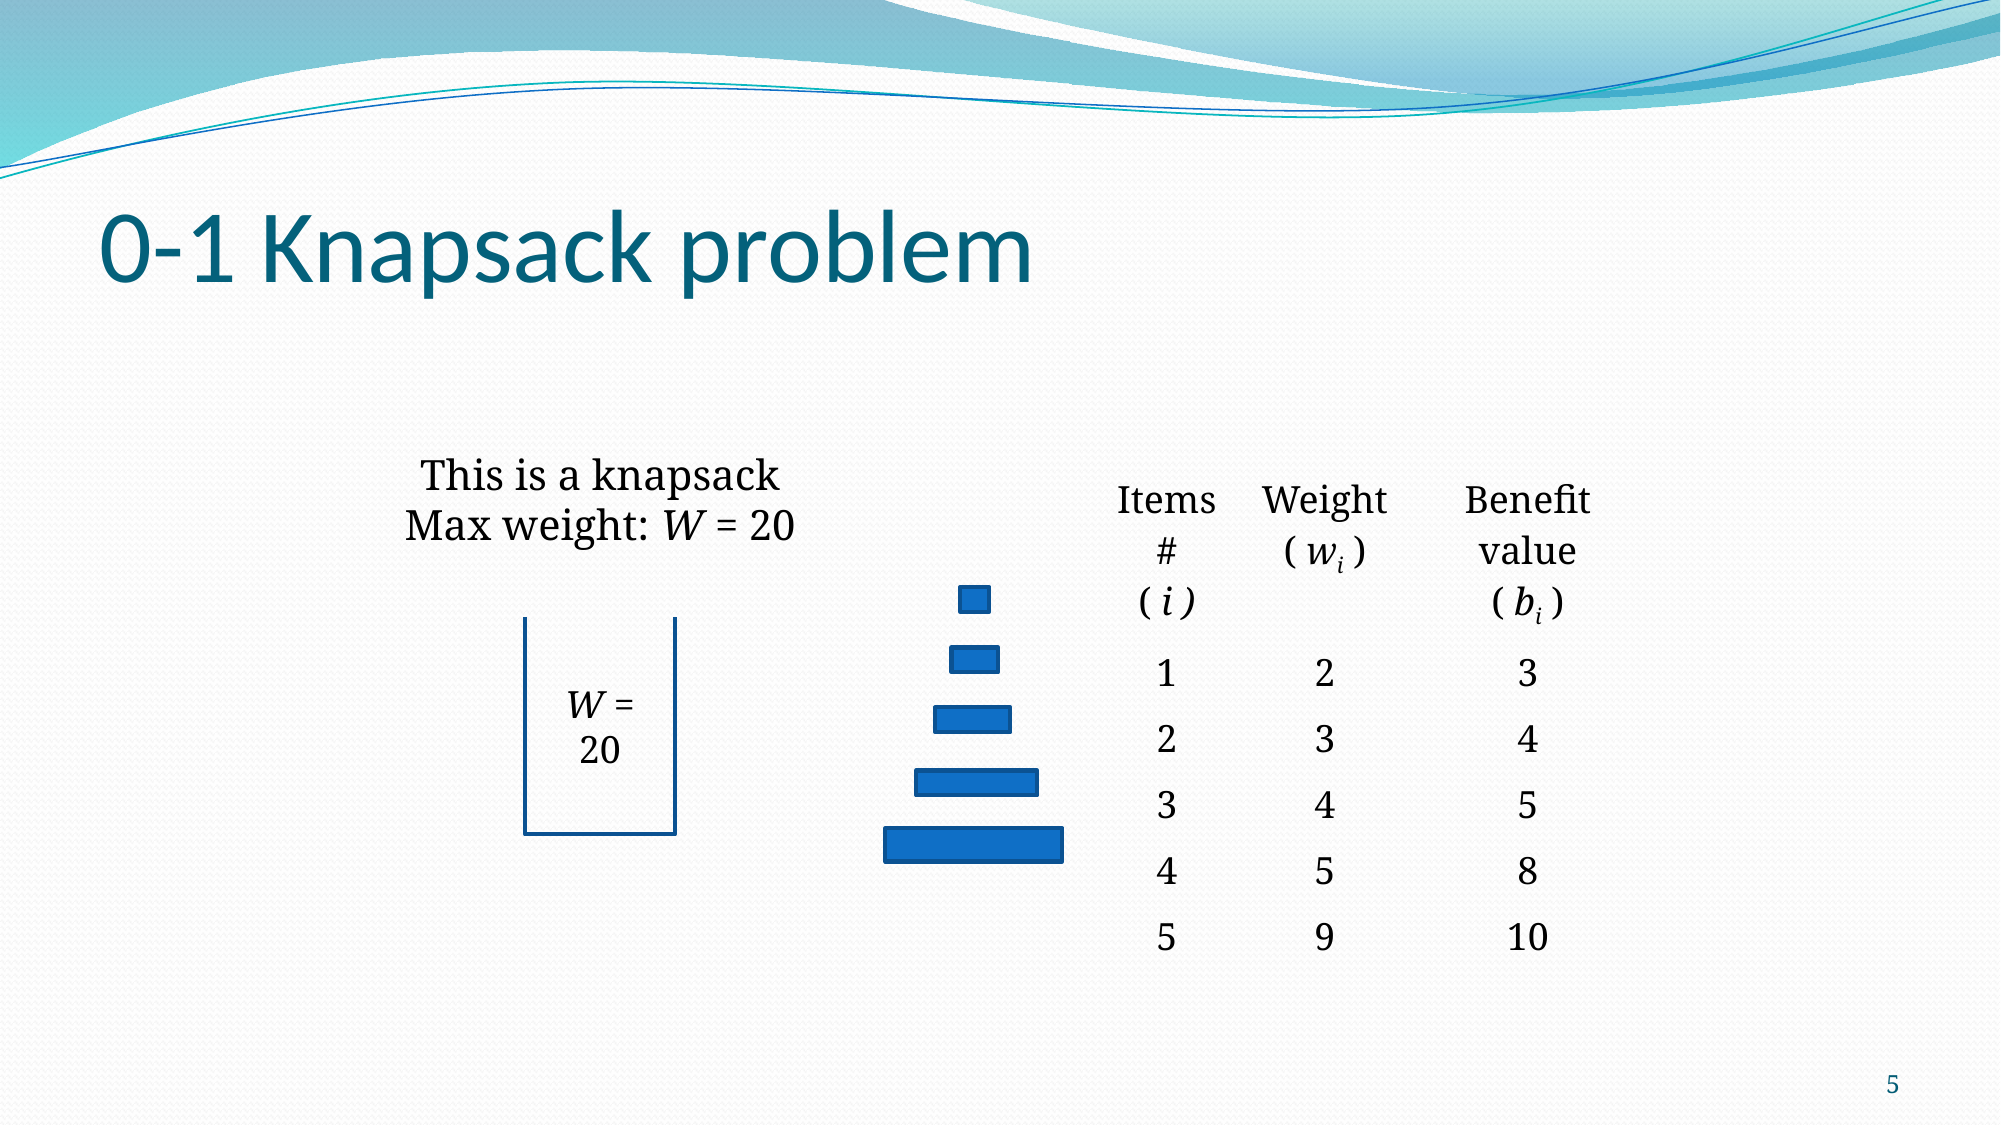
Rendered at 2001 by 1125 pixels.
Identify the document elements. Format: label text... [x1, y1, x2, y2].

table_cell 9 [1246, 903, 1403, 969]
table_header Benefit value ( bi ) [1403, 466, 1652, 639]
table_cell 4 [1246, 771, 1403, 837]
table_header Weight ( wi ) [1246, 466, 1403, 639]
table_cell 4 [1088, 837, 1246, 903]
table_cell 8 [1403, 837, 1652, 903]
table_cell 4 [1403, 705, 1652, 771]
table_cell 3 [1088, 771, 1246, 837]
table_cell 3 [1403, 639, 1652, 705]
table_cell 3 [1246, 705, 1403, 771]
table_cell 10 [1403, 903, 1652, 969]
table_cell 2 [1246, 639, 1403, 705]
text_box This is a knapsack Max weight: W = 20 [362, 441, 838, 557]
table_cell 5 [1246, 837, 1403, 903]
text_box [949, 645, 1000, 674]
text_box [933, 705, 1012, 734]
table_cell 5 [1403, 771, 1652, 837]
table_header Items # ( i ) [1088, 466, 1246, 639]
text_box W = 20 [523, 617, 677, 836]
text_box [914, 768, 1039, 797]
table_cell 5 [1088, 903, 1246, 969]
table_cell 1 [1088, 639, 1246, 705]
slide_number 5 [1733, 1042, 1900, 1103]
table_cell 2 [1088, 705, 1246, 771]
title 0-1 Knapsack problem [99, 115, 1900, 303]
text_box [958, 585, 991, 614]
text_box [883, 826, 1064, 864]
